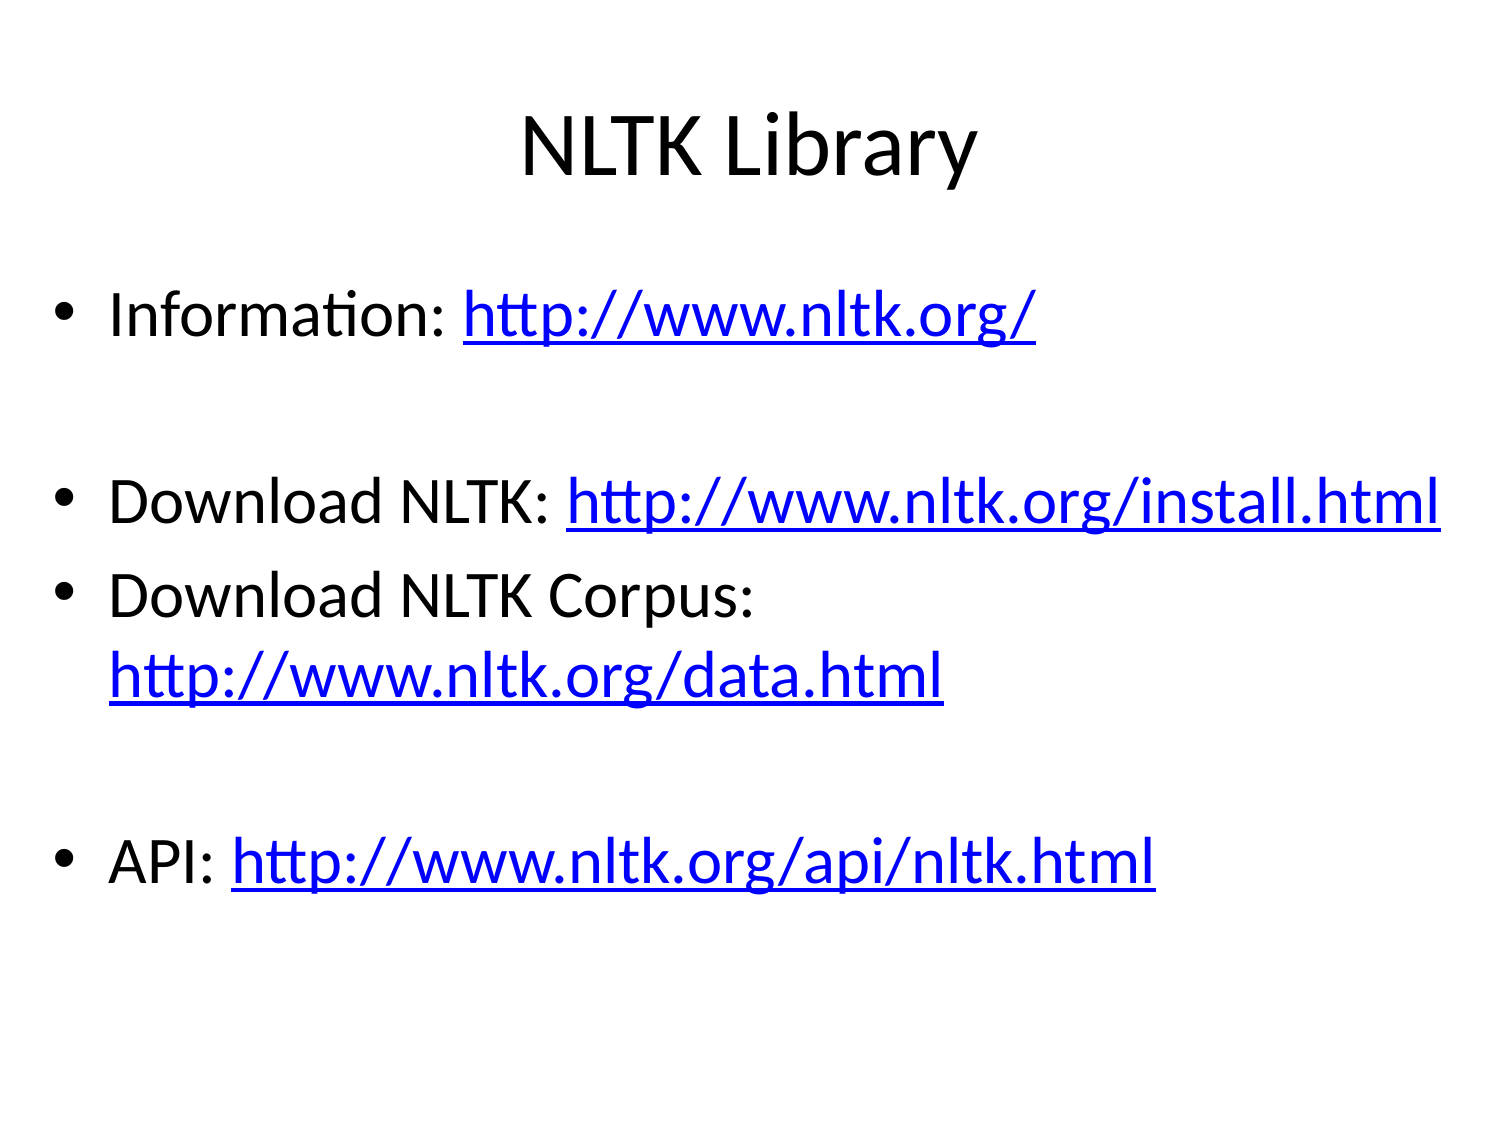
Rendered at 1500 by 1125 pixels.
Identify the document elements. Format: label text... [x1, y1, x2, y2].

list Information: http://www.nltk.org/ Download NLTK: http://www.nltk.org/install.html Download NLTK Corpus: http://www.nltk.org/data.html API: http://www.nltk.org/api/nltk.html [37, 262, 1475, 1005]
title NLTK Library [75, 45, 1425, 233]
